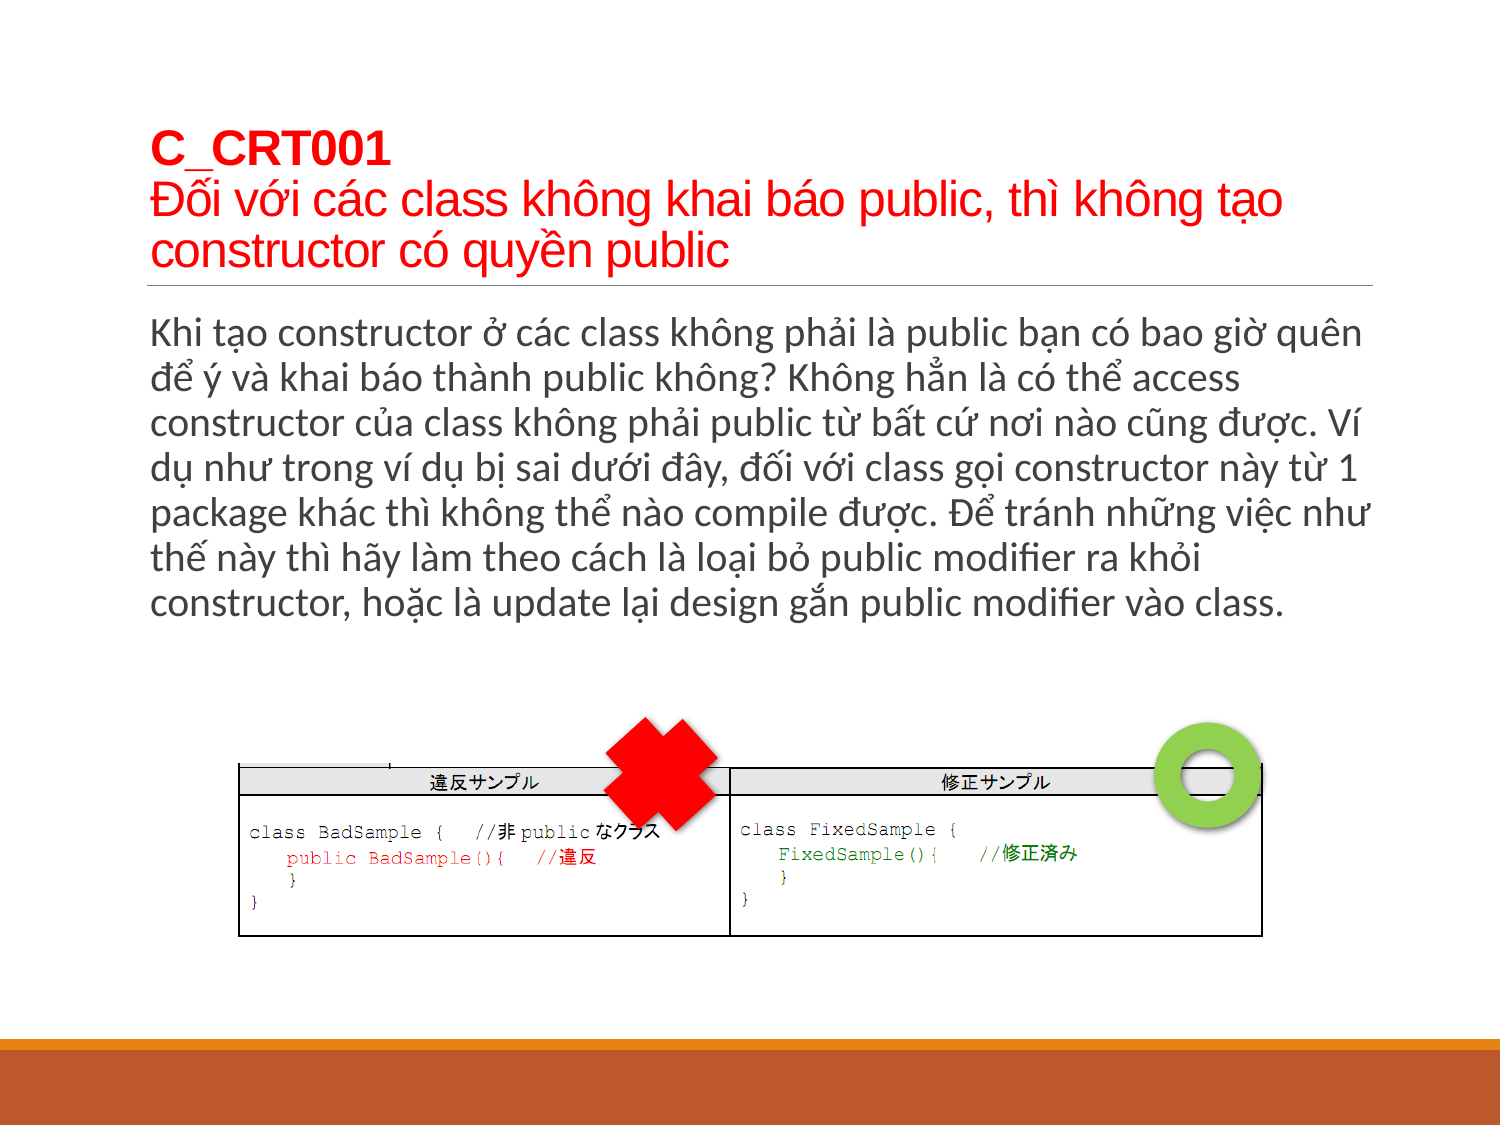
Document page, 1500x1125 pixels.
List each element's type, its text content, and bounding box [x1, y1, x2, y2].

list Khi tạo constructor ở các class không phải là public bạn có bao giờ quên để ý và khai báo thành public không? Không hẳn là có thể access constructor của class không phải public từ bất cứ nơi nào cũng được. Ví dụ như trong ví dụ bị sai dưới đây, đối với class gọi constructor này từ 1 package khác thì không thể nào compile được. Để tránh những việc như thế này thì hãy làm theo cách là loại bỏ public modifier ra khỏi constructor, hoặc là update lại design gắn public modifier vào class. [135, 302, 1373, 963]
text_box [605, 716, 718, 760]
text_box [1156, 722, 1259, 760]
picture [232, 763, 1268, 945]
title C_CRT001 Đối với các class không khai báo public, thì không tạo constructor có quyền public [135, 47, 1373, 285]
